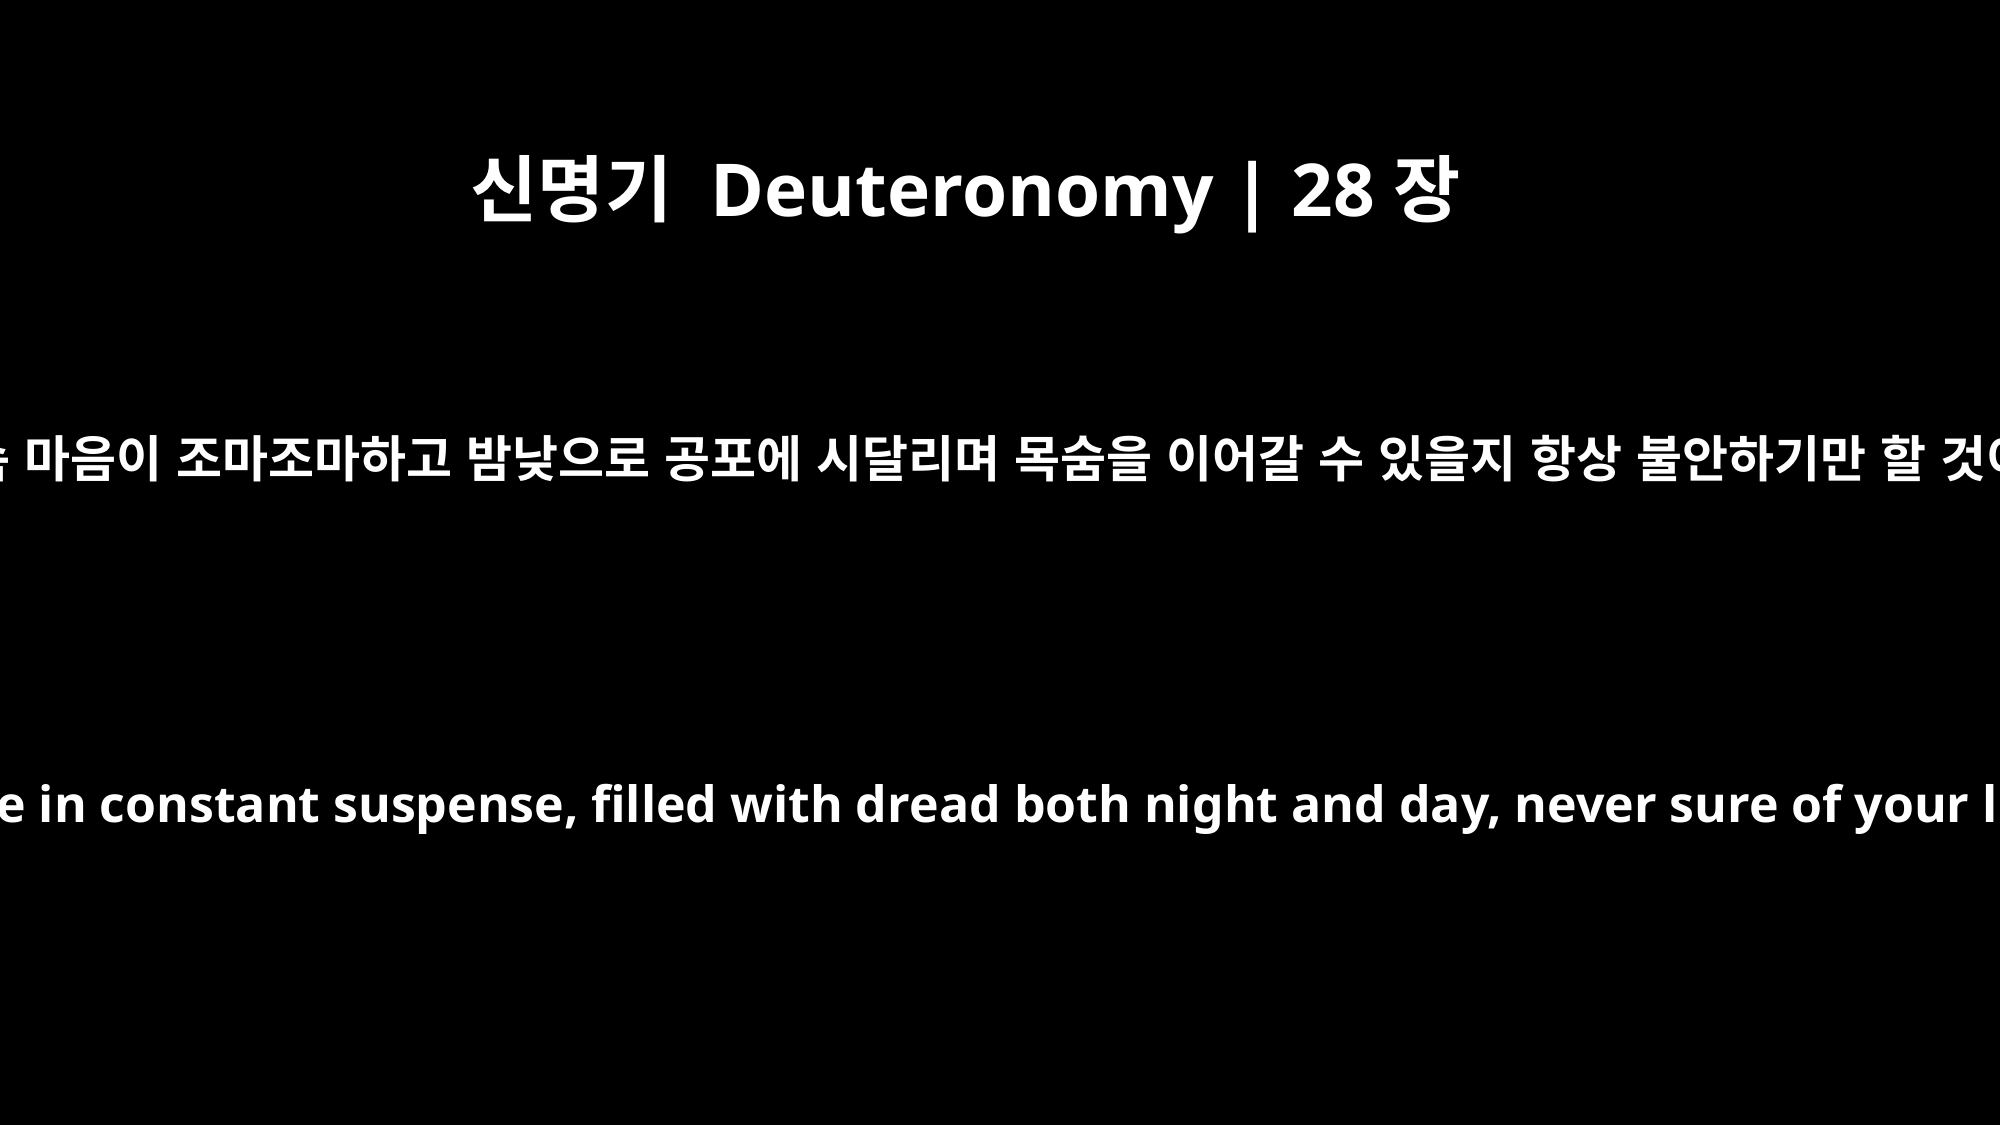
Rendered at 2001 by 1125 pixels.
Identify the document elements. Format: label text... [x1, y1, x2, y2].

text_box 66 너는 계속 마음이 조마조마하고 밤낮으로 공포에 시달리며 목숨을 이어갈 수 있을지 항상 불안하기만 할 것이다. [0, 359, 2000, 495]
text_box 신명기 Deuteronomy | 28장 [456, 136, 1476, 239]
text_box You will live in constant suspense, filled with dread both night and day, never sure of your life. [0, 764, 2000, 840]
